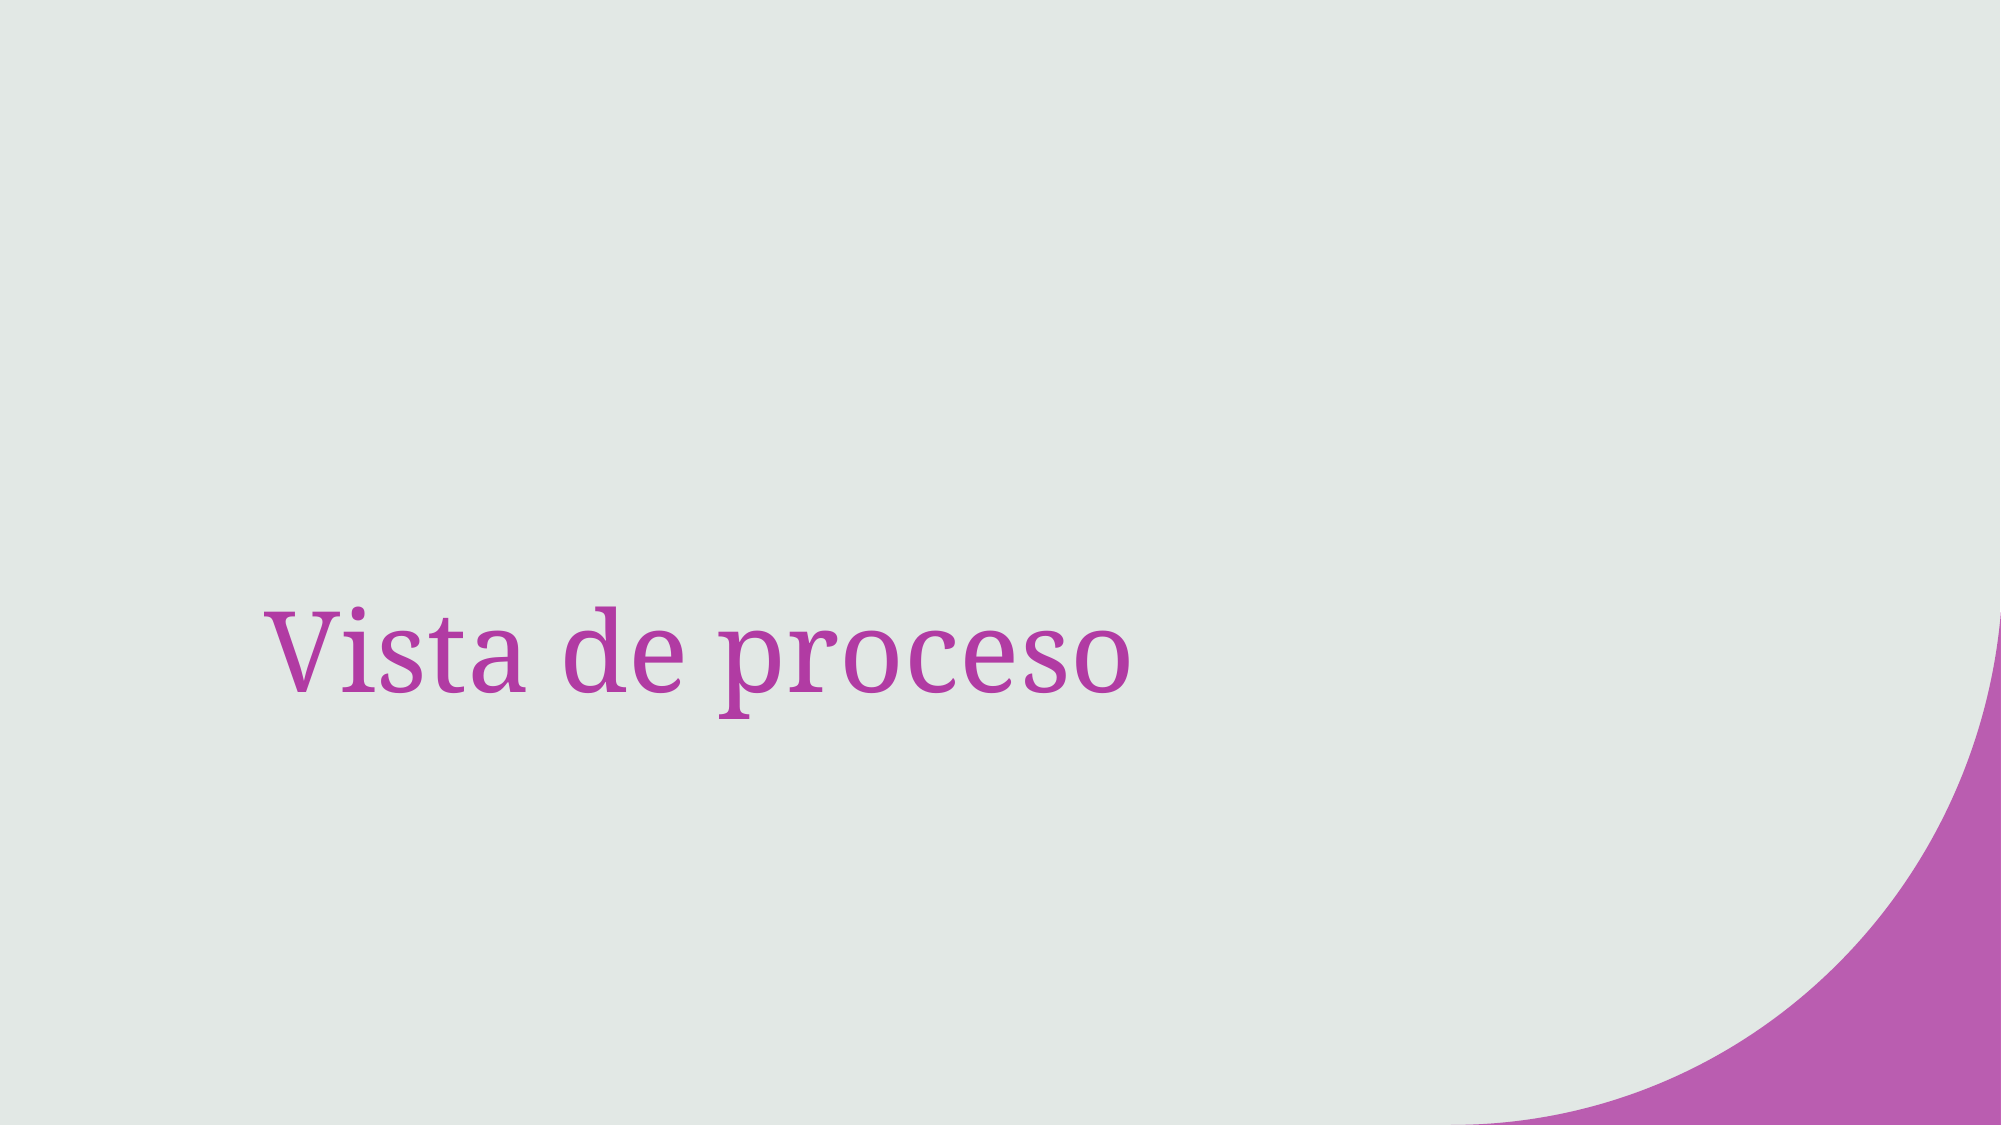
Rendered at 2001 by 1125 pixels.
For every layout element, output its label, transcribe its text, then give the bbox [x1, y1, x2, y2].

title Vista de proceso [249, 216, 1750, 725]
